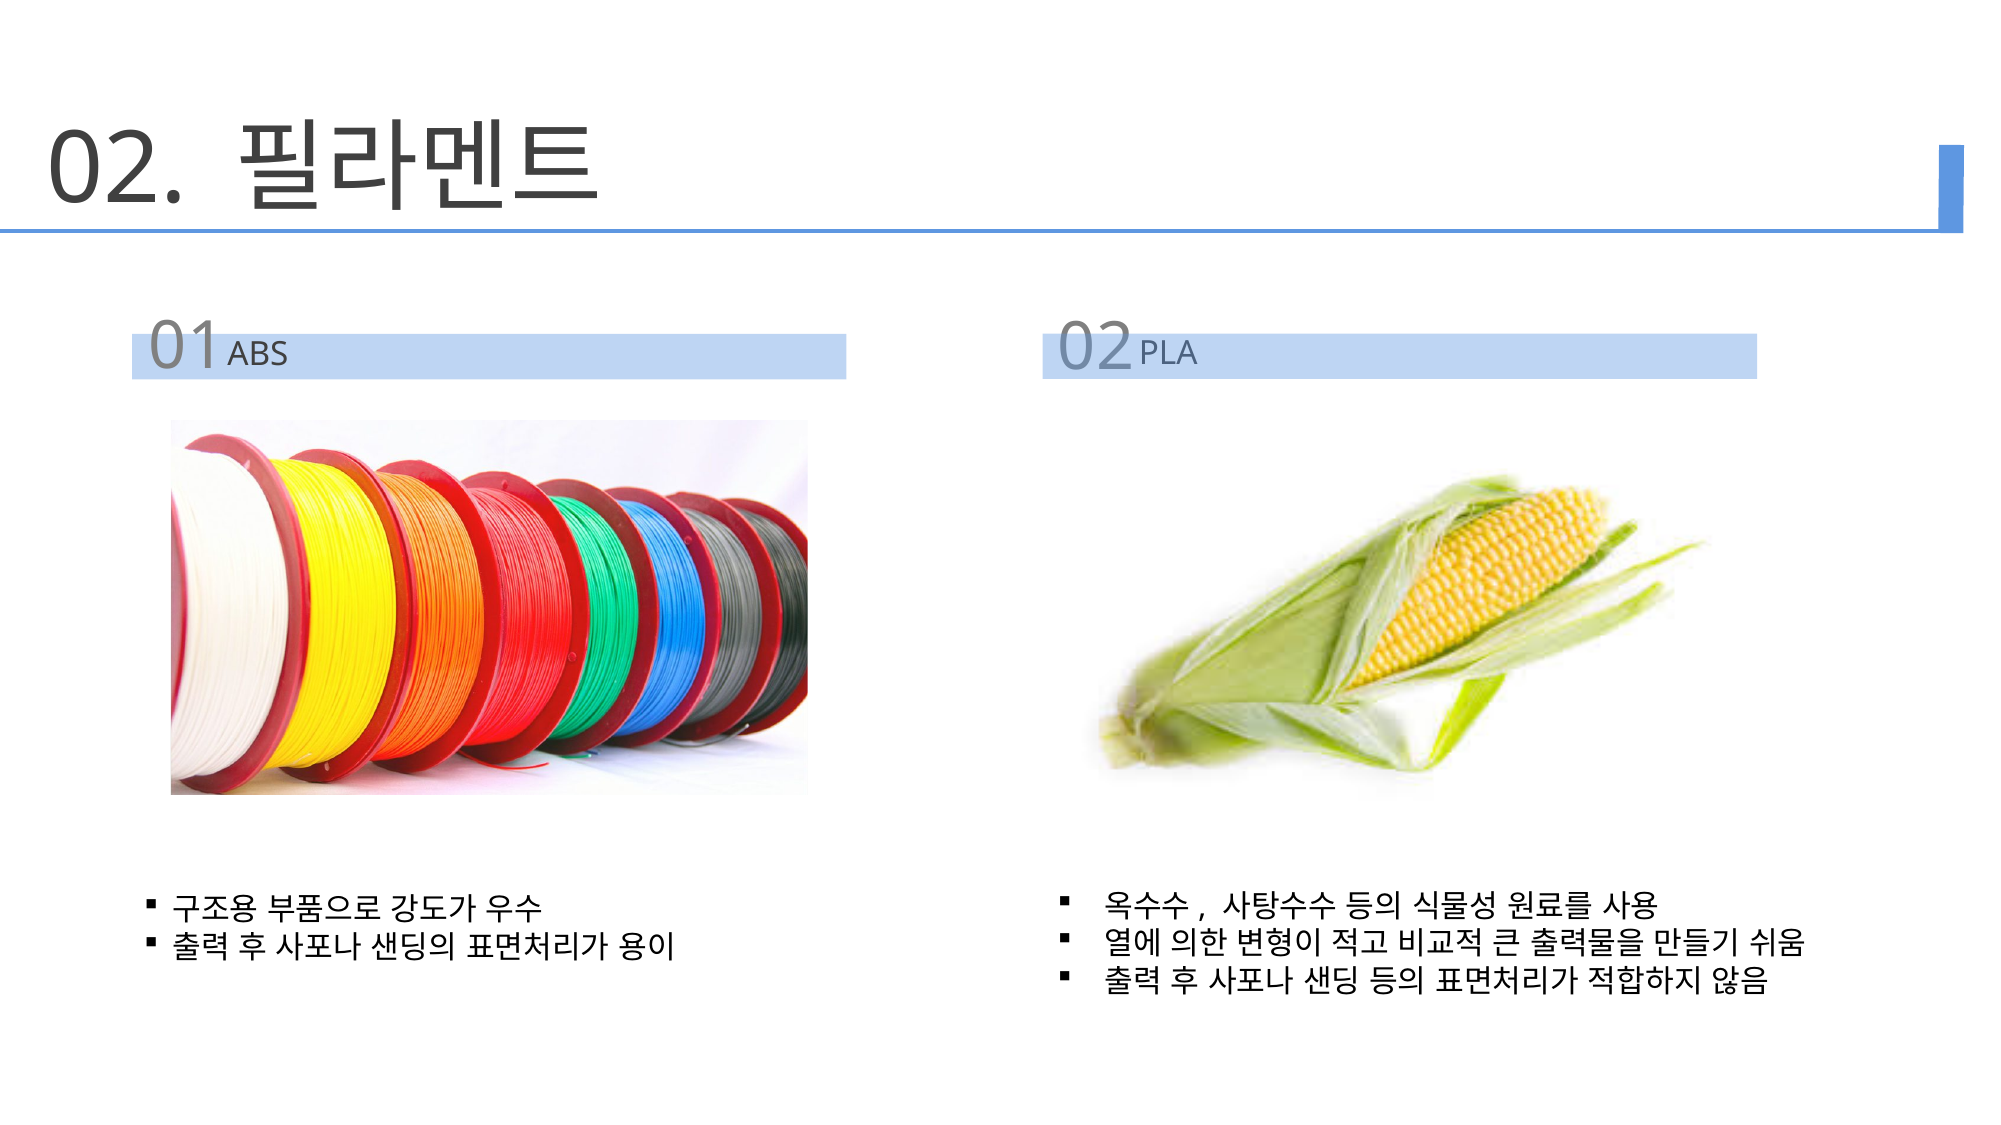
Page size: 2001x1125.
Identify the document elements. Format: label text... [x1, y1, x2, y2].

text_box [132, 294, 847, 391]
text_box 필라멘트 [220, 94, 618, 230]
text_box 02. [31, 94, 203, 229]
picture [1081, 419, 1719, 801]
picture [170, 420, 808, 795]
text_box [1042, 295, 1898, 1008]
text_box 구조용 부품으로 강도가 우수 출력 후 사포나 샌딩의 표면처리가 용이 [129, 882, 1041, 972]
